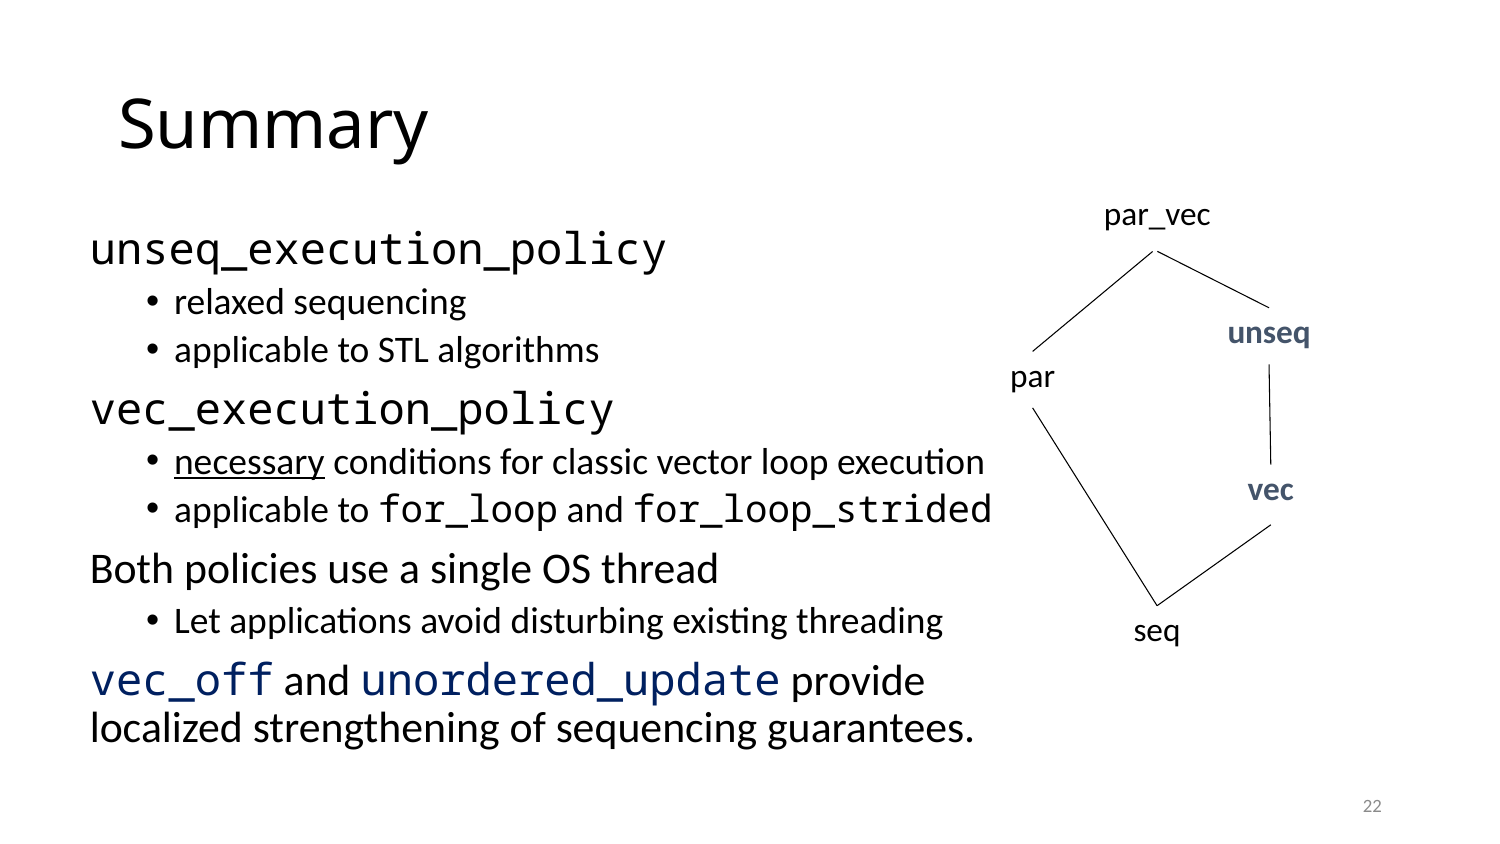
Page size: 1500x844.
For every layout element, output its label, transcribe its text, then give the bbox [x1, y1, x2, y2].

list unseq_execution_policy relaxed sequencing applicable to STL algorithms vec_execution_policy necessary conditions for classic vector loop execution applicable to for_loop and for_loop_strided Both policies use a single OS thread Let applications avoid disturbing existing threading vec_off and unordered_update provide localized strengthening of sequencing guarantees. [74, 219, 1040, 818]
slide_number 22 [1059, 782, 1397, 827]
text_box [865, 153, 1409, 694]
title Summary [103, 44, 1397, 208]
